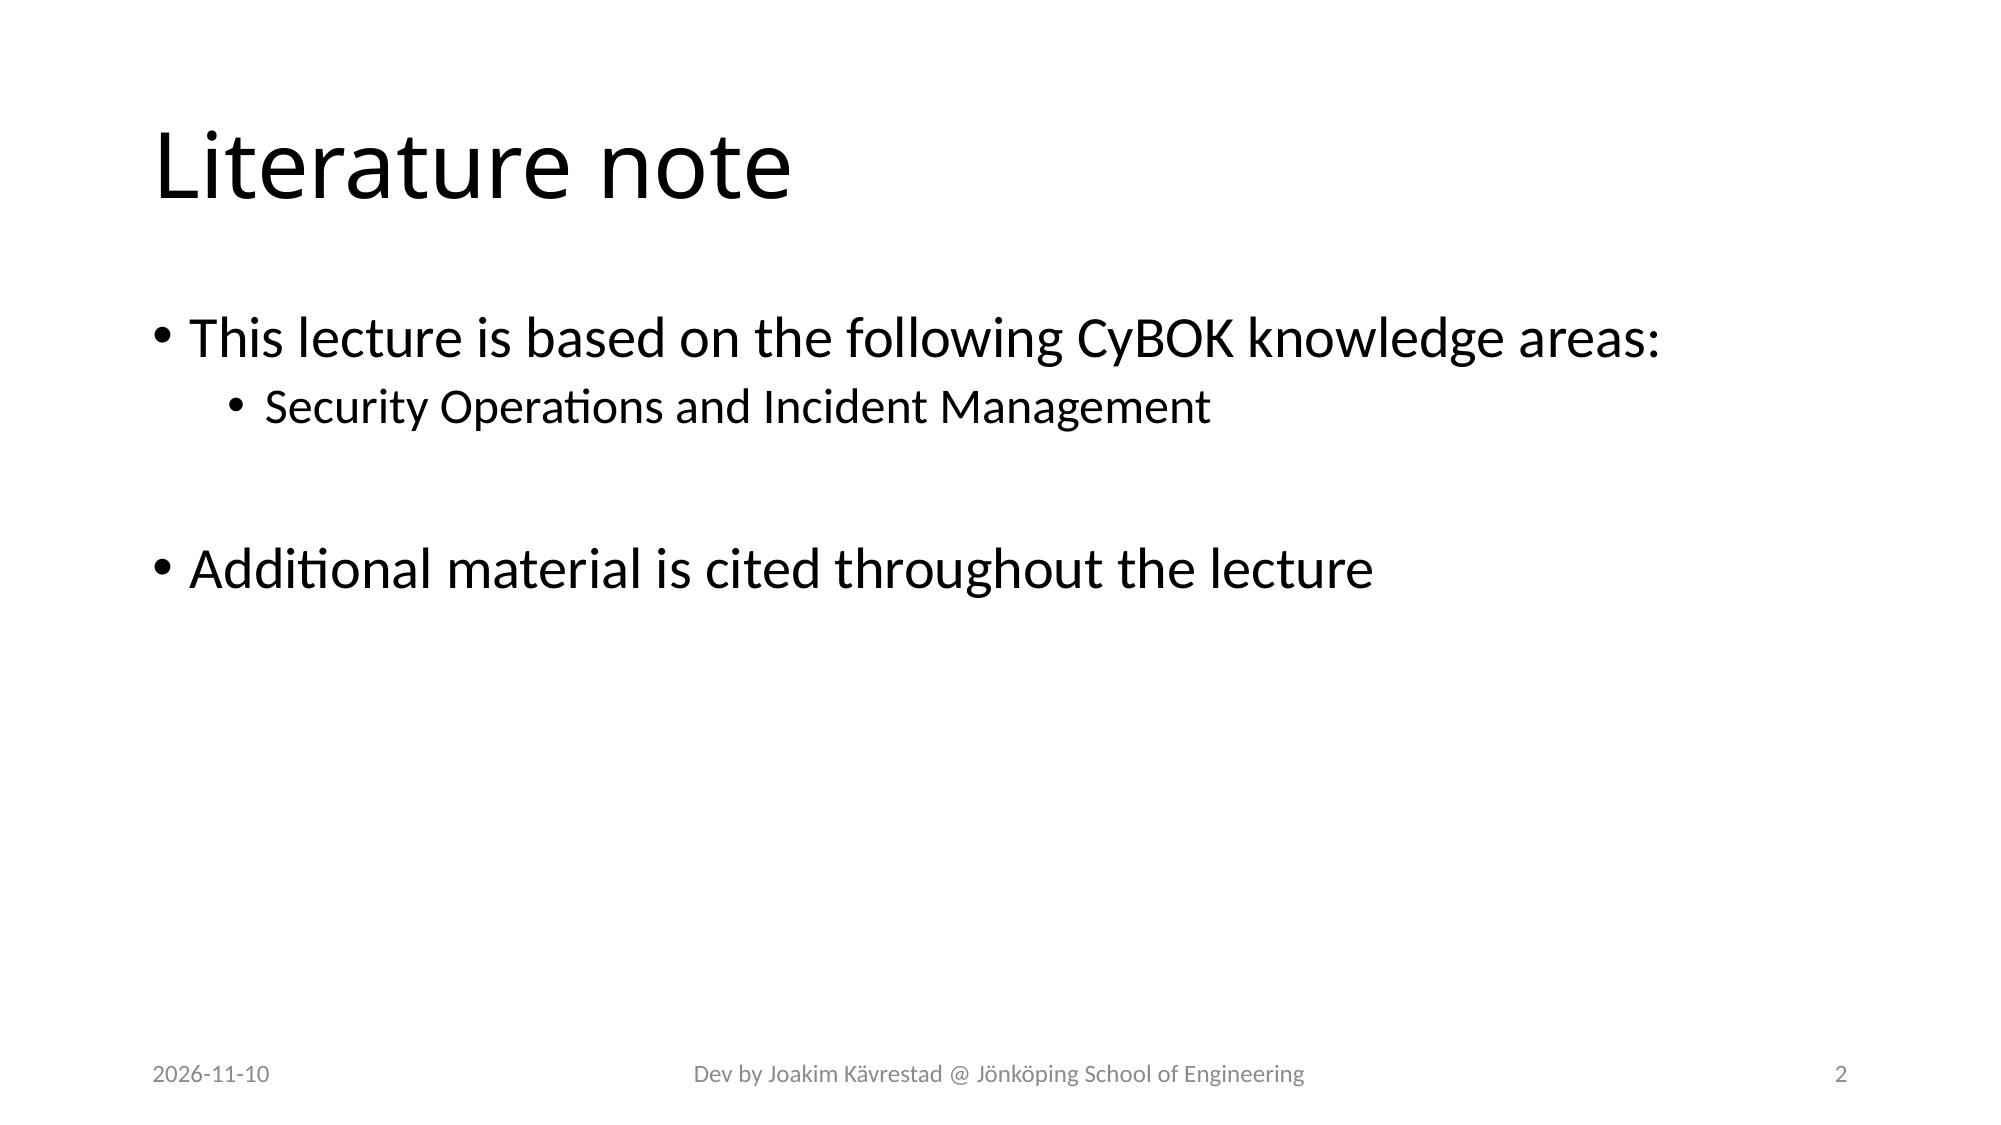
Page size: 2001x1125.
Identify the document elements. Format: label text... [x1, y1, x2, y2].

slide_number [137, 1042, 588, 1103]
footer Dev by Joakim Kävrestad @ Jönköping School of Engineering [662, 1042, 1338, 1103]
list This lecture is based on the following CyBOK knowledge areas: Security Operations and Incident Management Additional material is cited throughout the lecture [137, 299, 1863, 1014]
title Literature note [137, 59, 1863, 278]
slide_number 2 [1412, 1042, 1863, 1103]
